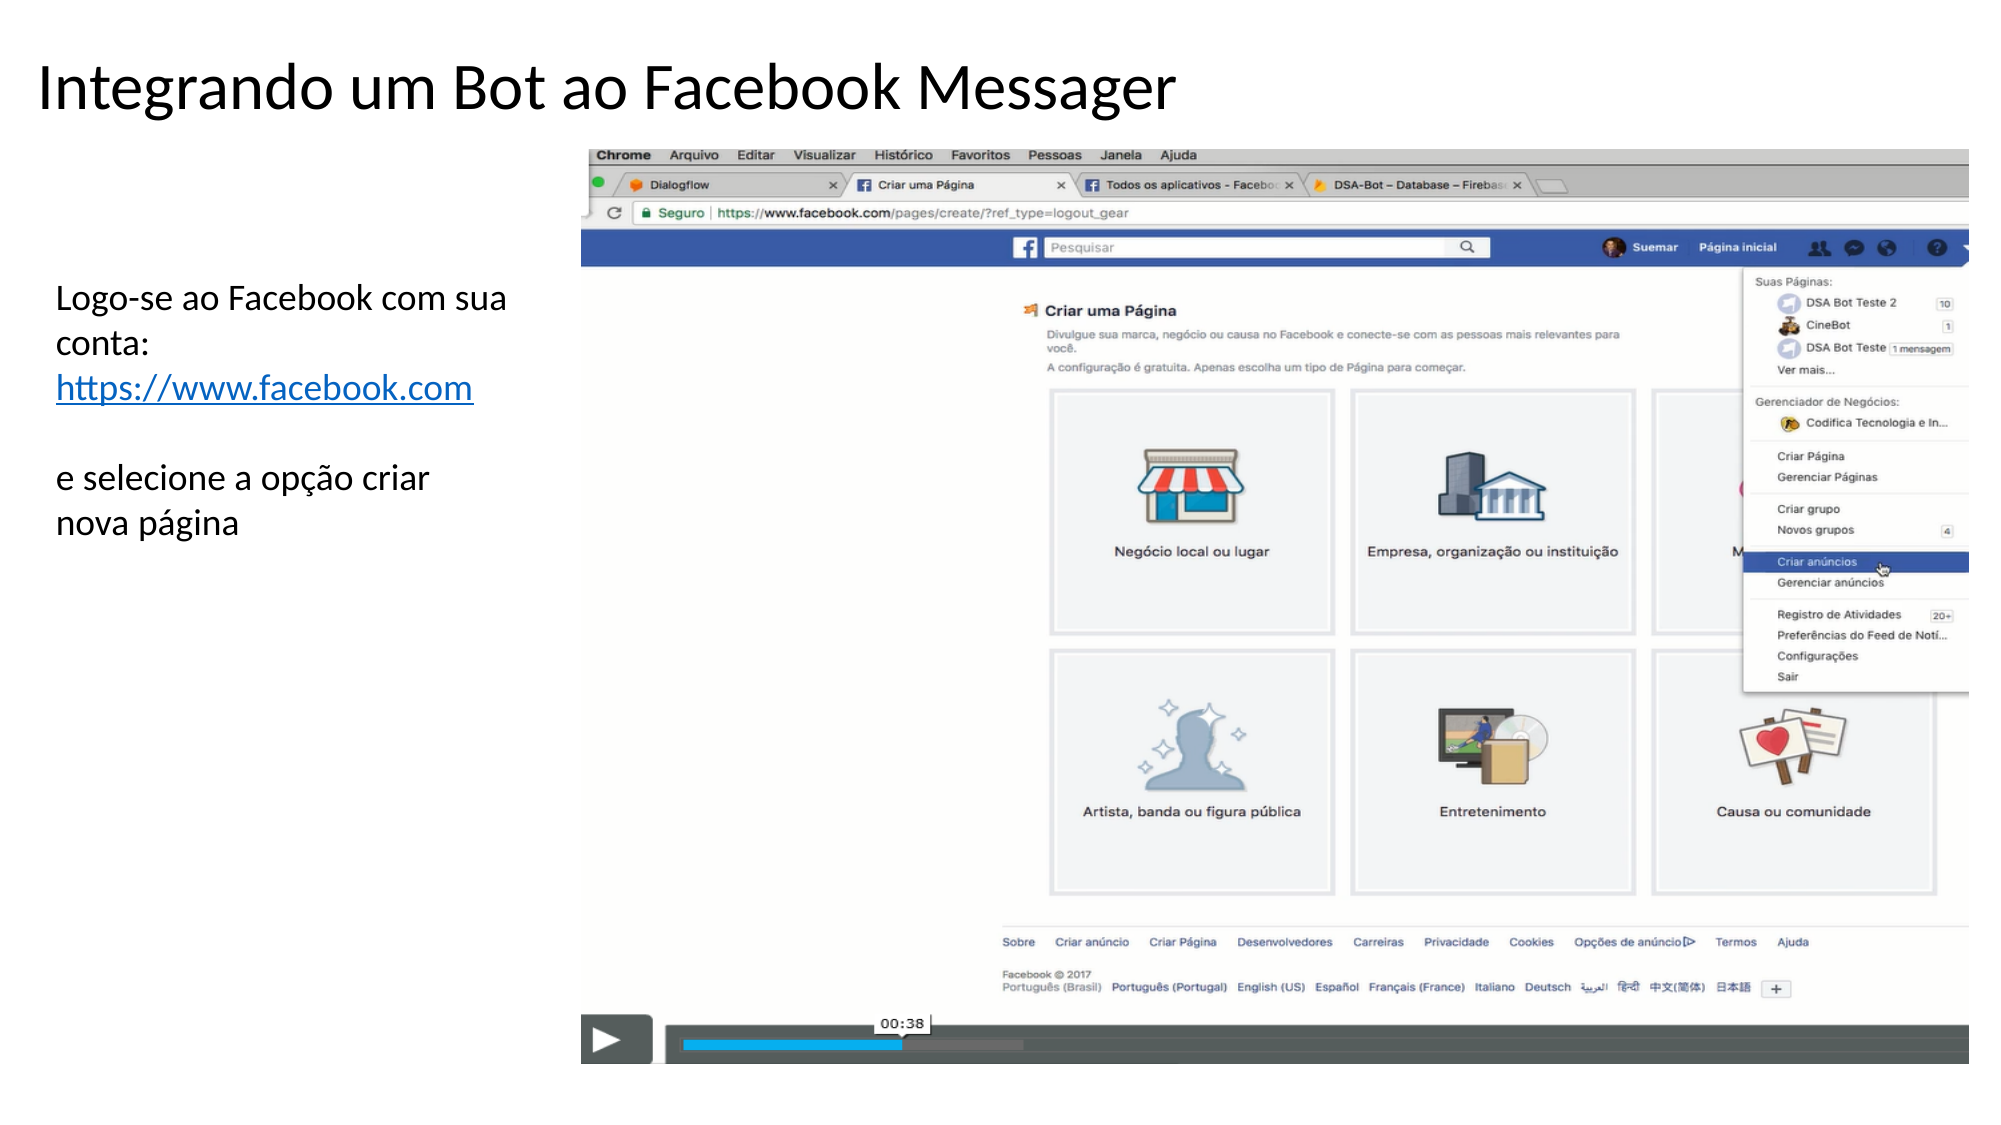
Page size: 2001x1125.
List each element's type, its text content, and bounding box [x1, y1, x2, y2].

text_box Logo-se ao Facebook com sua conta: https://www.facebook.com e selecione a opção criar nova página [41, 265, 525, 551]
picture [581, 149, 1969, 1064]
text_box Integrando um Bot ao Facebook Messager [22, 35, 1875, 130]
